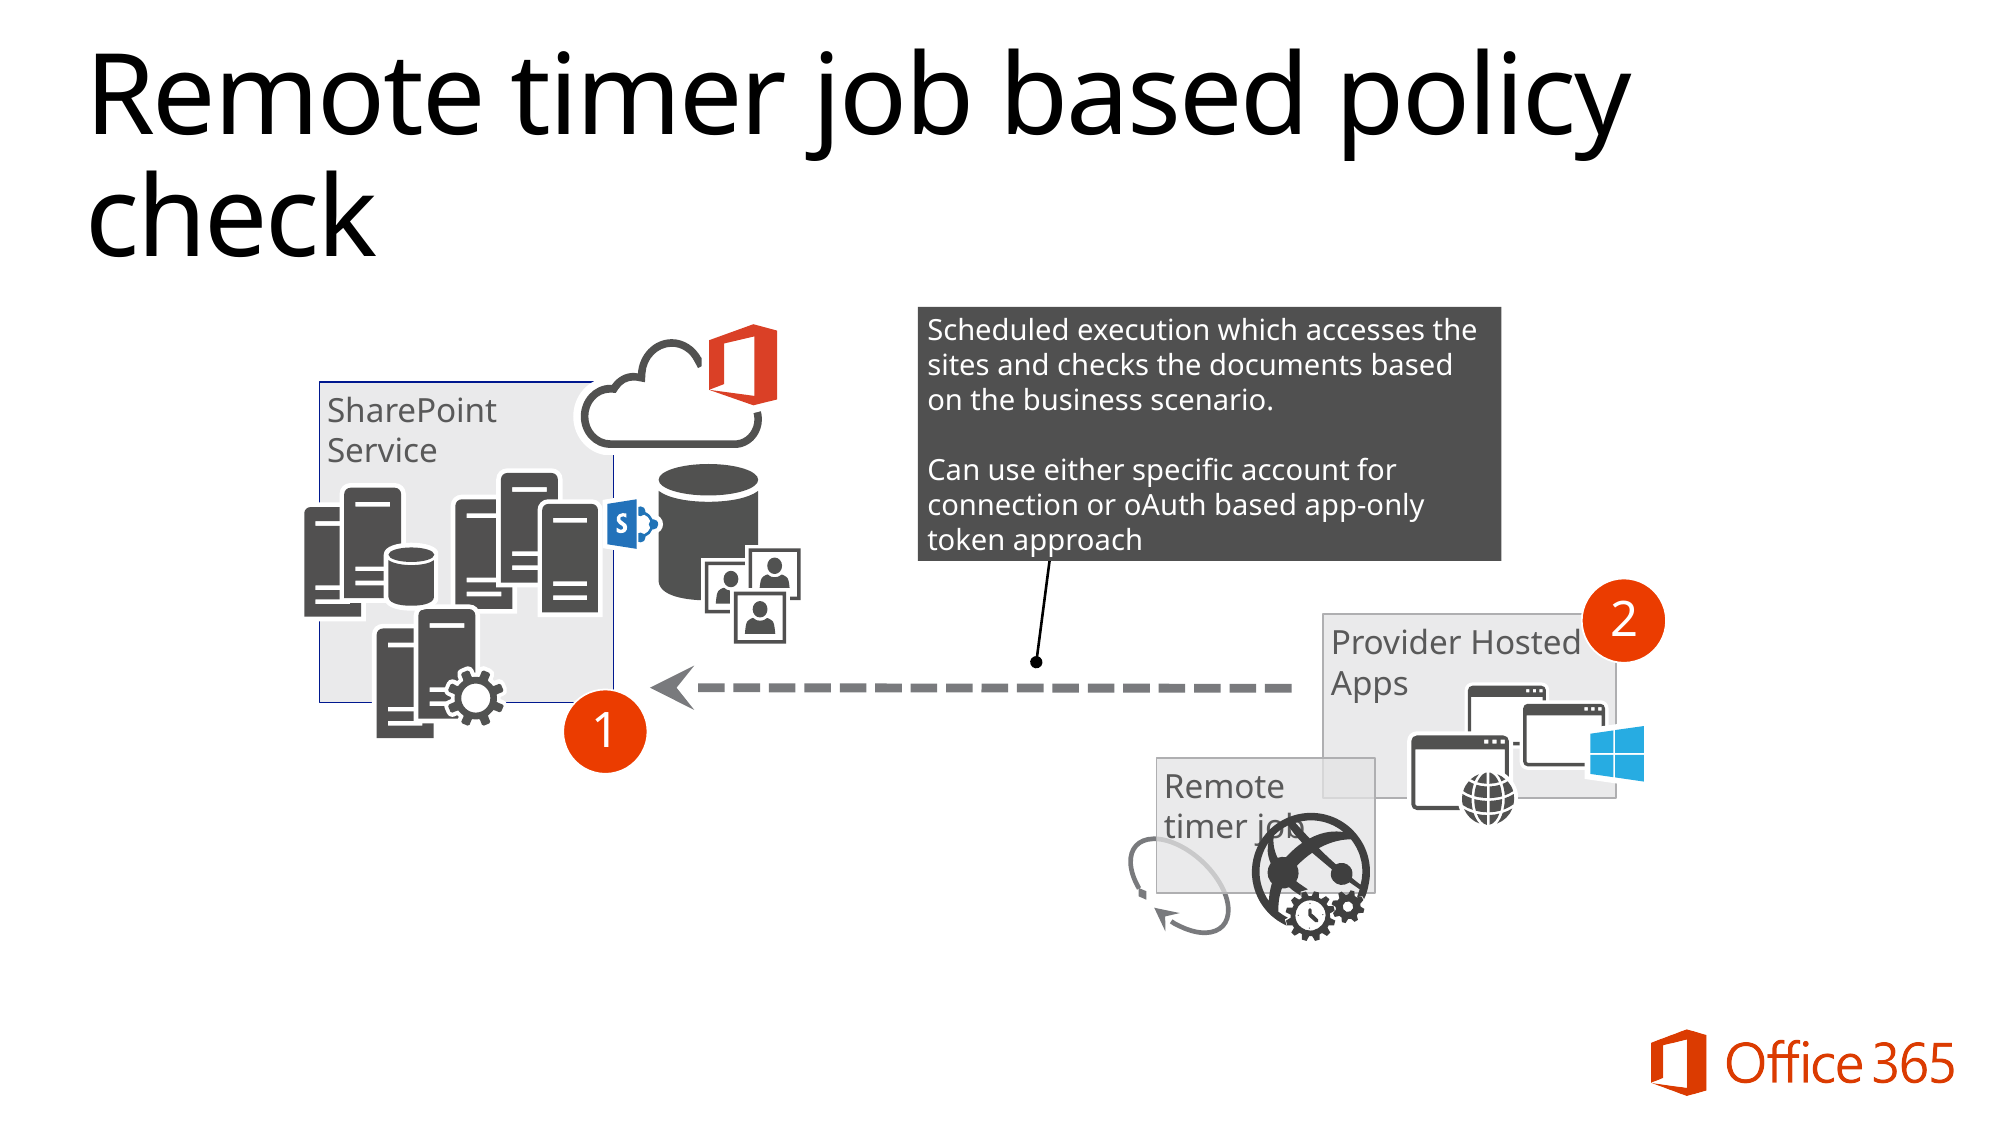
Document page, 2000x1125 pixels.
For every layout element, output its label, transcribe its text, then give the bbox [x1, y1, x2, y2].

text_box Scheduled execution which accesses the sites and checks the documents based on the business scenario. Can use either specific account for connection or oAuth based app-only token approach [917, 306, 1502, 561]
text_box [296, 312, 806, 744]
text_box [562, 689, 648, 775]
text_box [1119, 757, 1375, 942]
title Remote timer job based policy check [85, 37, 1914, 161]
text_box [1035, 440, 1066, 663]
picture [1622, 1000, 1981, 1125]
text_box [1323, 613, 1651, 829]
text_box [1581, 578, 1667, 664]
